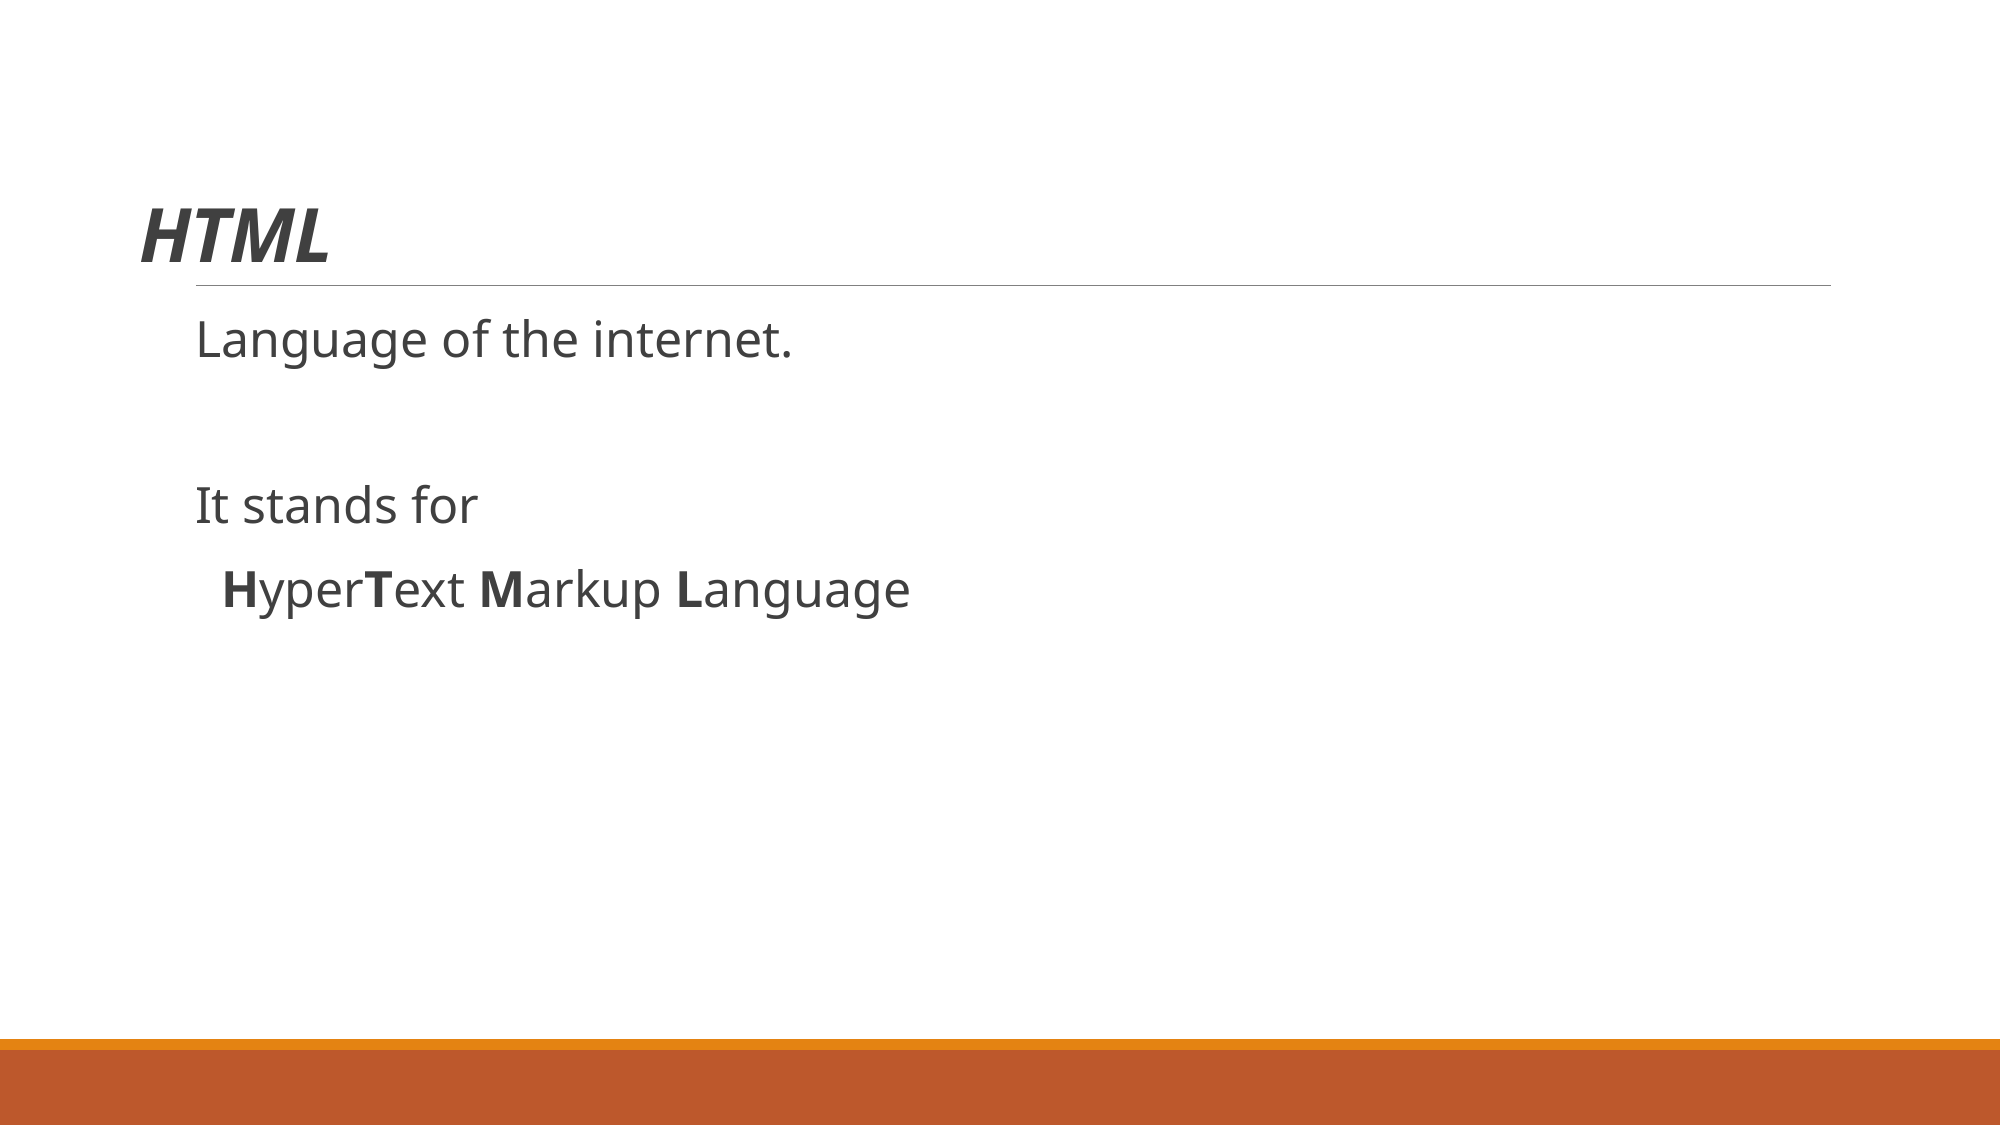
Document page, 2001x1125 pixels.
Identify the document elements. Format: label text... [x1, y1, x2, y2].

list Language of the internet. It stands for HyperText Markup Language [180, 306, 1830, 963]
title HTML [124, 47, 1883, 285]
